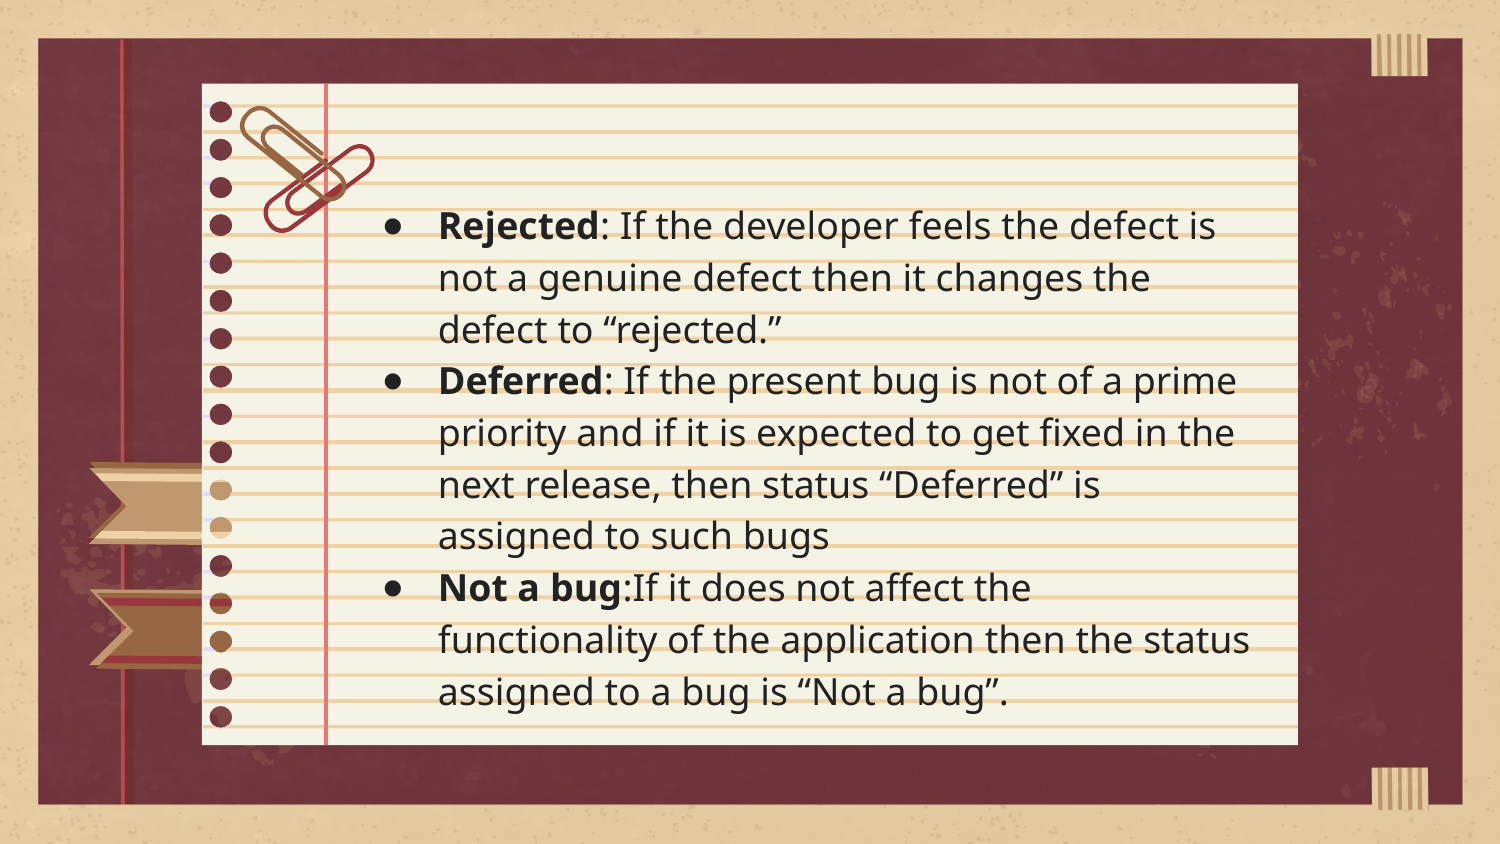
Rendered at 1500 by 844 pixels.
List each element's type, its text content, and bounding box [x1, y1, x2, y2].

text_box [234, 86, 381, 235]
text_box Rejected: If the developer feels the defect is not a genuine defect then it changes the defect to “rejected.” Deferred: If the present bug is not of a prime priority and if it is expected to get fixed in the next release, then status “Deferred” is assigned to such bugs Not a bug:If it does not affect the functionality of the application then the status assigned to a bug is “Not a bug”. [348, 180, 1274, 728]
picture [0, 0, 1500, 844]
